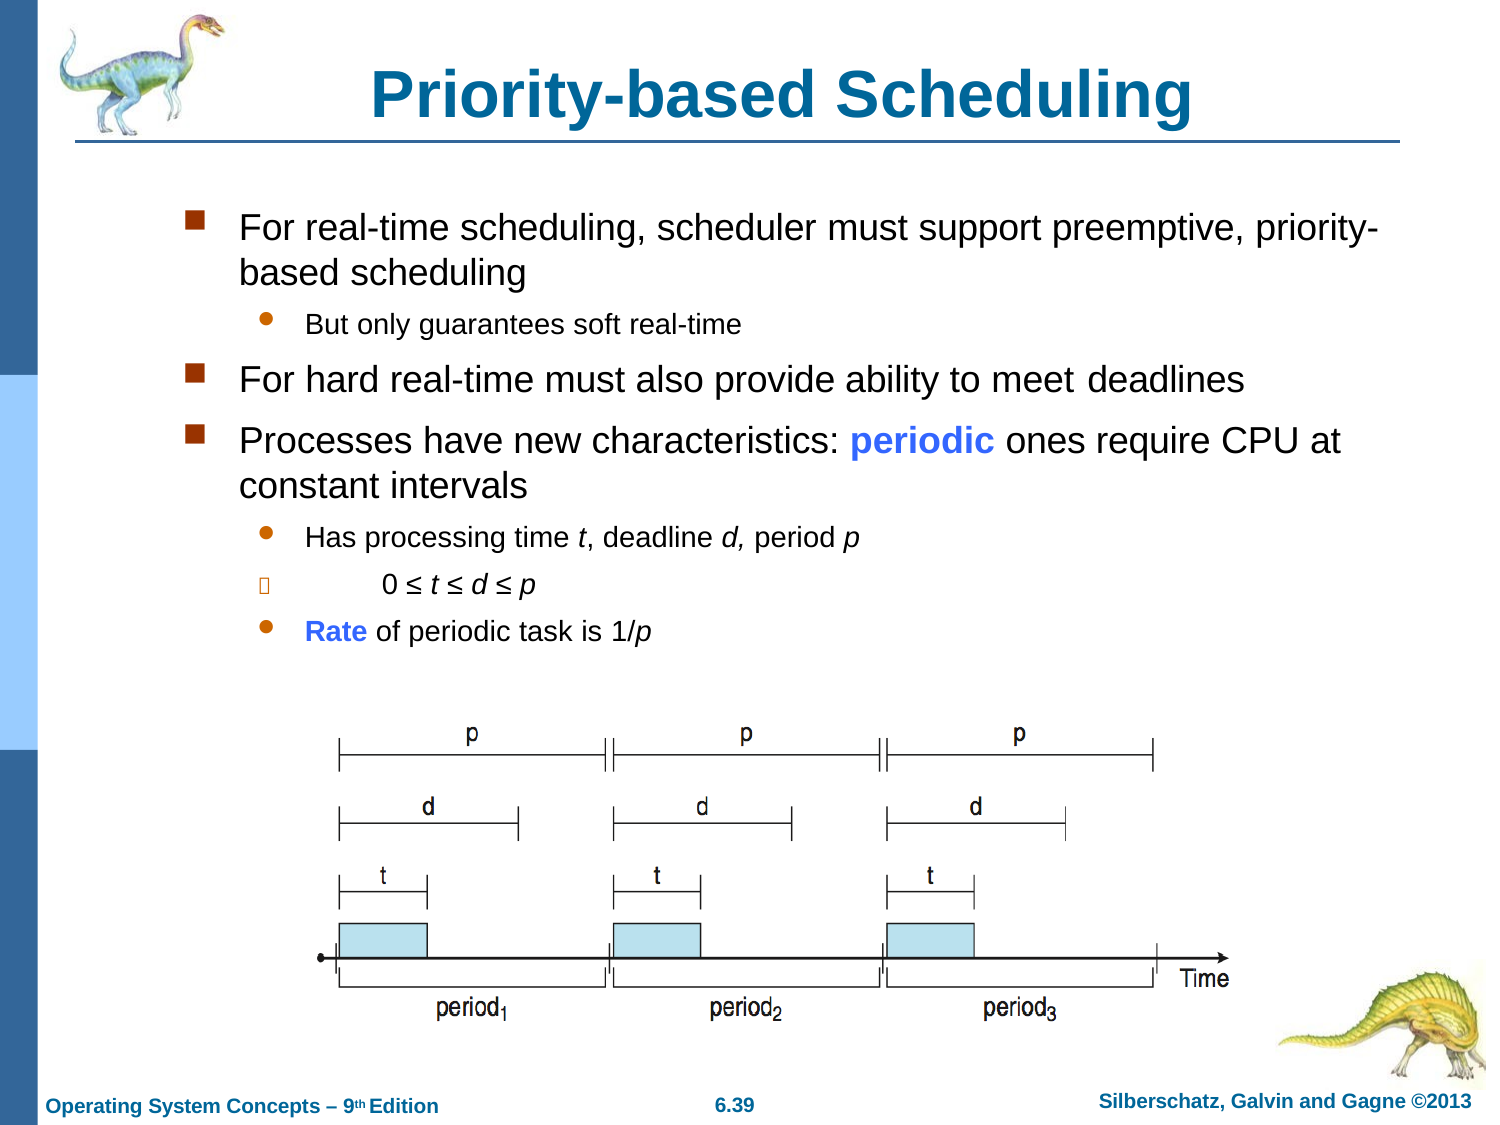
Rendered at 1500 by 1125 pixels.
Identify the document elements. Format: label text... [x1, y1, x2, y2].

text_box [301, 668, 1259, 1071]
slide_number 6.10 [712, 1093, 760, 1125]
picture [46, 0, 243, 149]
picture [1275, 959, 1486, 1090]
footer Operating System Concepts – 9th Edition [43, 1094, 450, 1125]
text_box For real-time scheduling, scheduler must support preemptive, priority- based scheduling But only guarantees soft real-time For hard real-time must also provide ability to meet deadlines Processes have new characteristics: periodic ones require CPU at constant intervals Has processing time t, deadline d, period p  0 ≤ t ≤ d ≤ p Rate of periodic task is 1/p [180, 202, 1395, 648]
slide_number Silberschatz, Galvin and Gagne ©2013 [1096, 1089, 1478, 1125]
title Priority-based Scheduling [368, 50, 1198, 202]
